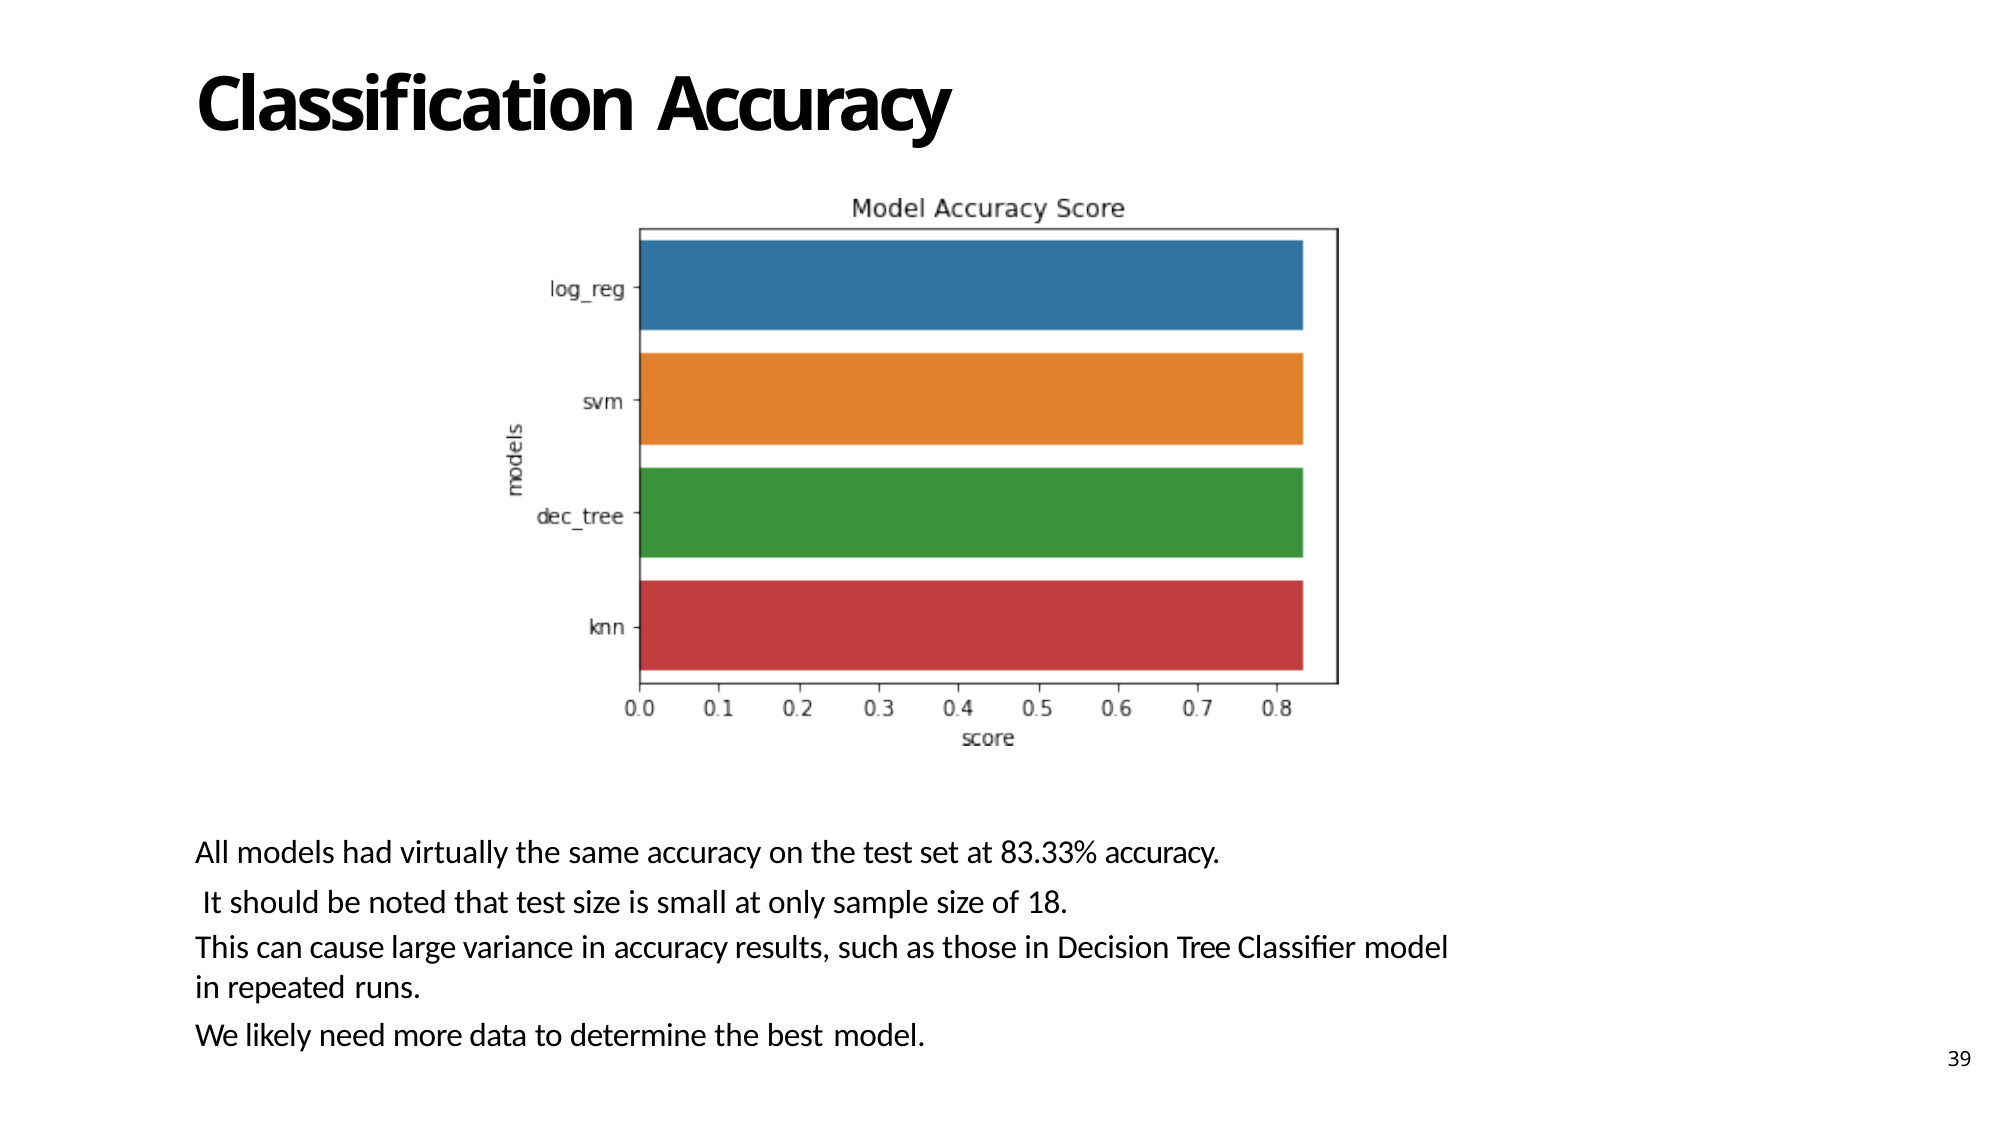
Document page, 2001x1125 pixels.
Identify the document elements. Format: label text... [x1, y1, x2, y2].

text_box [506, 198, 1339, 746]
text_box All models had virtually the same accuracy on the test set at 83.33% accuracy. It should be noted that test size is small at only sample size of 18. This can cause large variance in accuracy results, such as those in Decision Tree Classifier model in repeated runs. We likely need more data to determine the best model. [192, 820, 1938, 1054]
slide_number 39 [1891, 421, 1972, 1075]
title Classification Accuracy [192, 4, 1094, 195]
